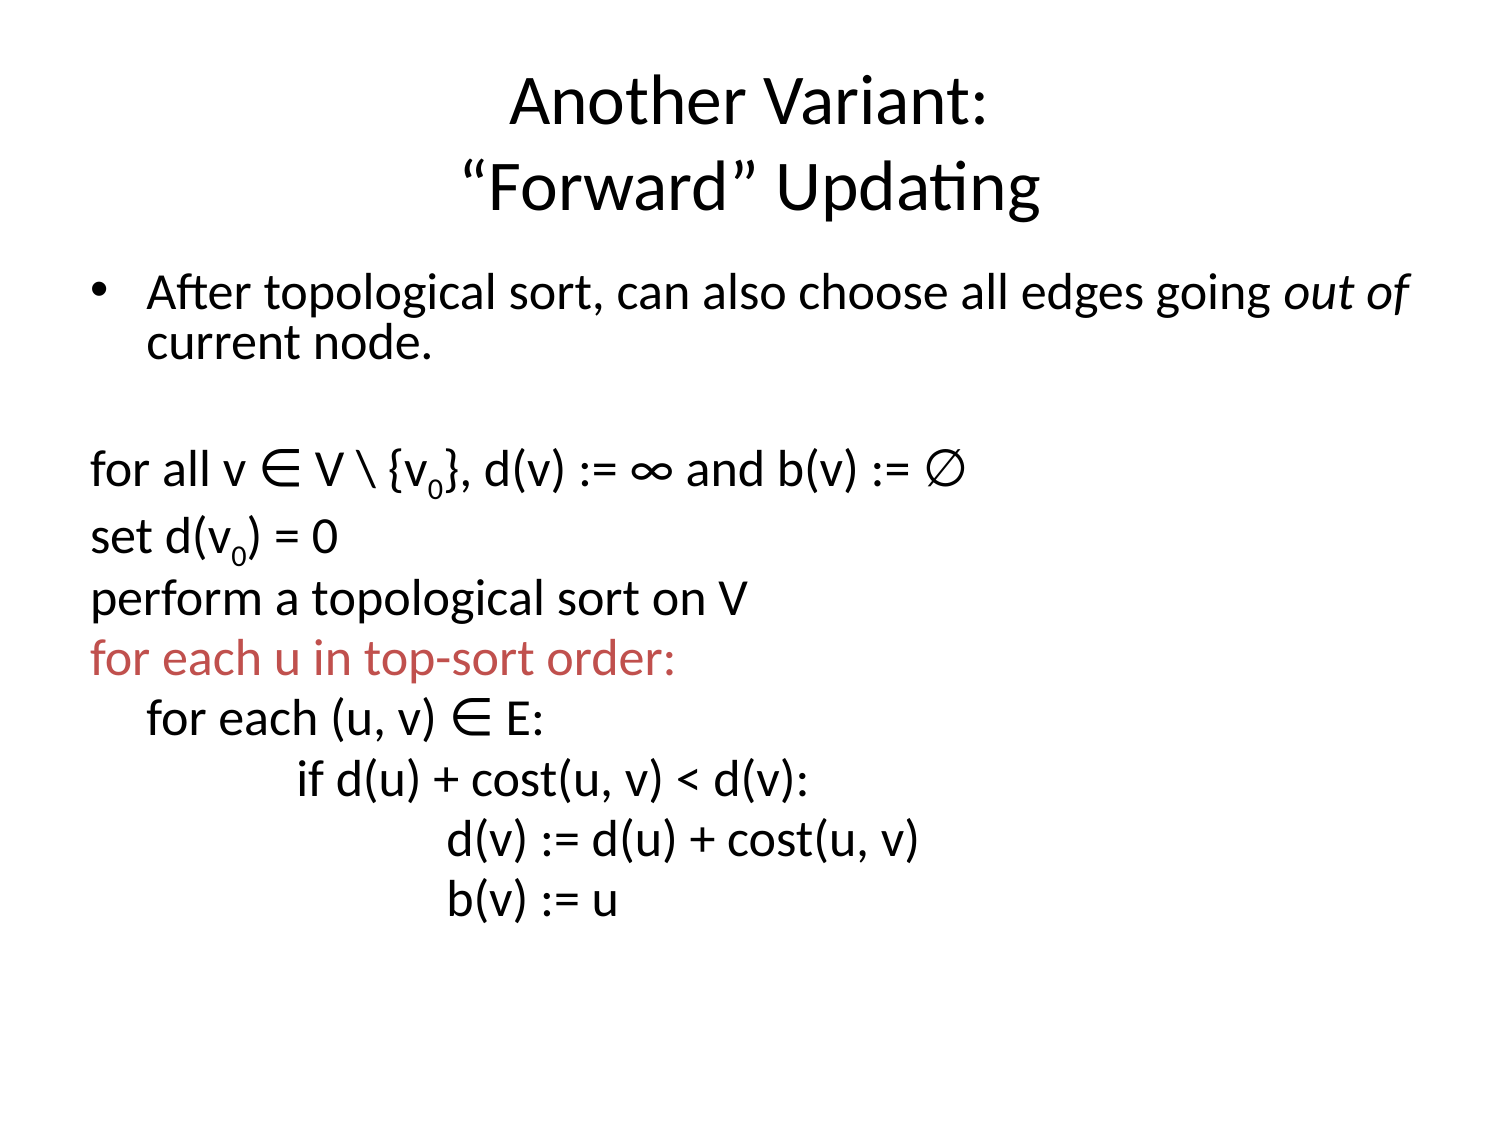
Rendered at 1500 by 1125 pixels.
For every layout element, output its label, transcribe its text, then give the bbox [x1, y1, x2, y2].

list After topological sort, can also choose all edges going out of current node. for all v ∈ V \ {v0}, d(v) := ∞ and b(v) := ∅ set d(v0) = 0 perform a topological sort on V for each u in top-sort order: for each (u, v) ∈ E: if d(u) + cost(u, v) < d(v): d(v) := d(u) + cost(u, v) b(v) := u [74, 262, 1426, 1006]
title Another Variant: “Forward” Updating [74, 44, 1426, 233]
